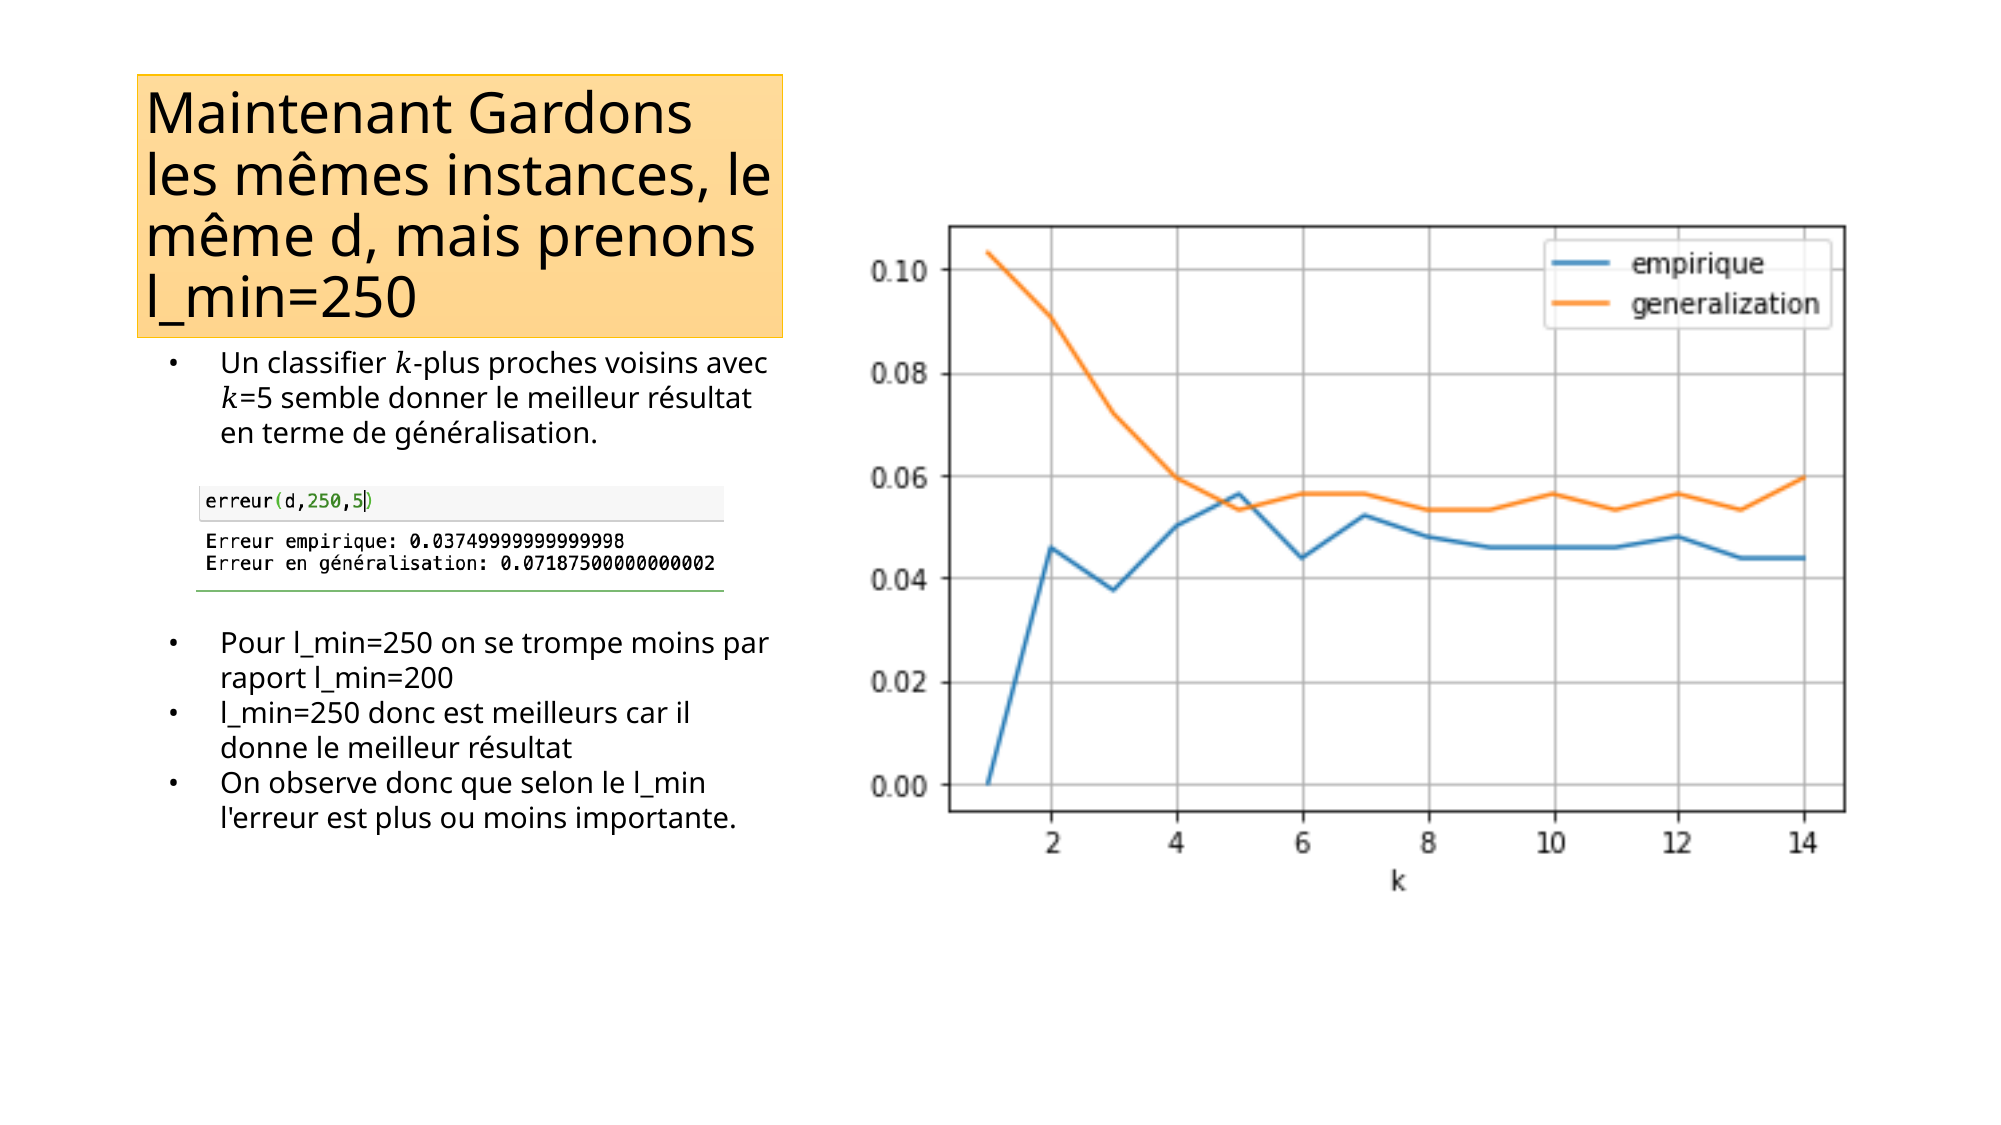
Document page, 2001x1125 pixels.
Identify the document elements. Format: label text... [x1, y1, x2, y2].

title Maintenant Gardons les mêmes instances, le même d, mais prenons l_min=250 [137, 74, 784, 336]
picture [850, 210, 1863, 913]
list Un classifier 𝑘-plus proches voisins avec 𝑘=5 semble donner le meilleur résultat en terme de généralisation. Pour l_min=250 on se trompe moins par raport l_min=200 l_min=250 donc est meilleurs car il donne le meilleur résultat On observe donc que selon le l_min l'erreur est plus ou moins importante. [137, 336, 784, 964]
picture [196, 486, 724, 597]
